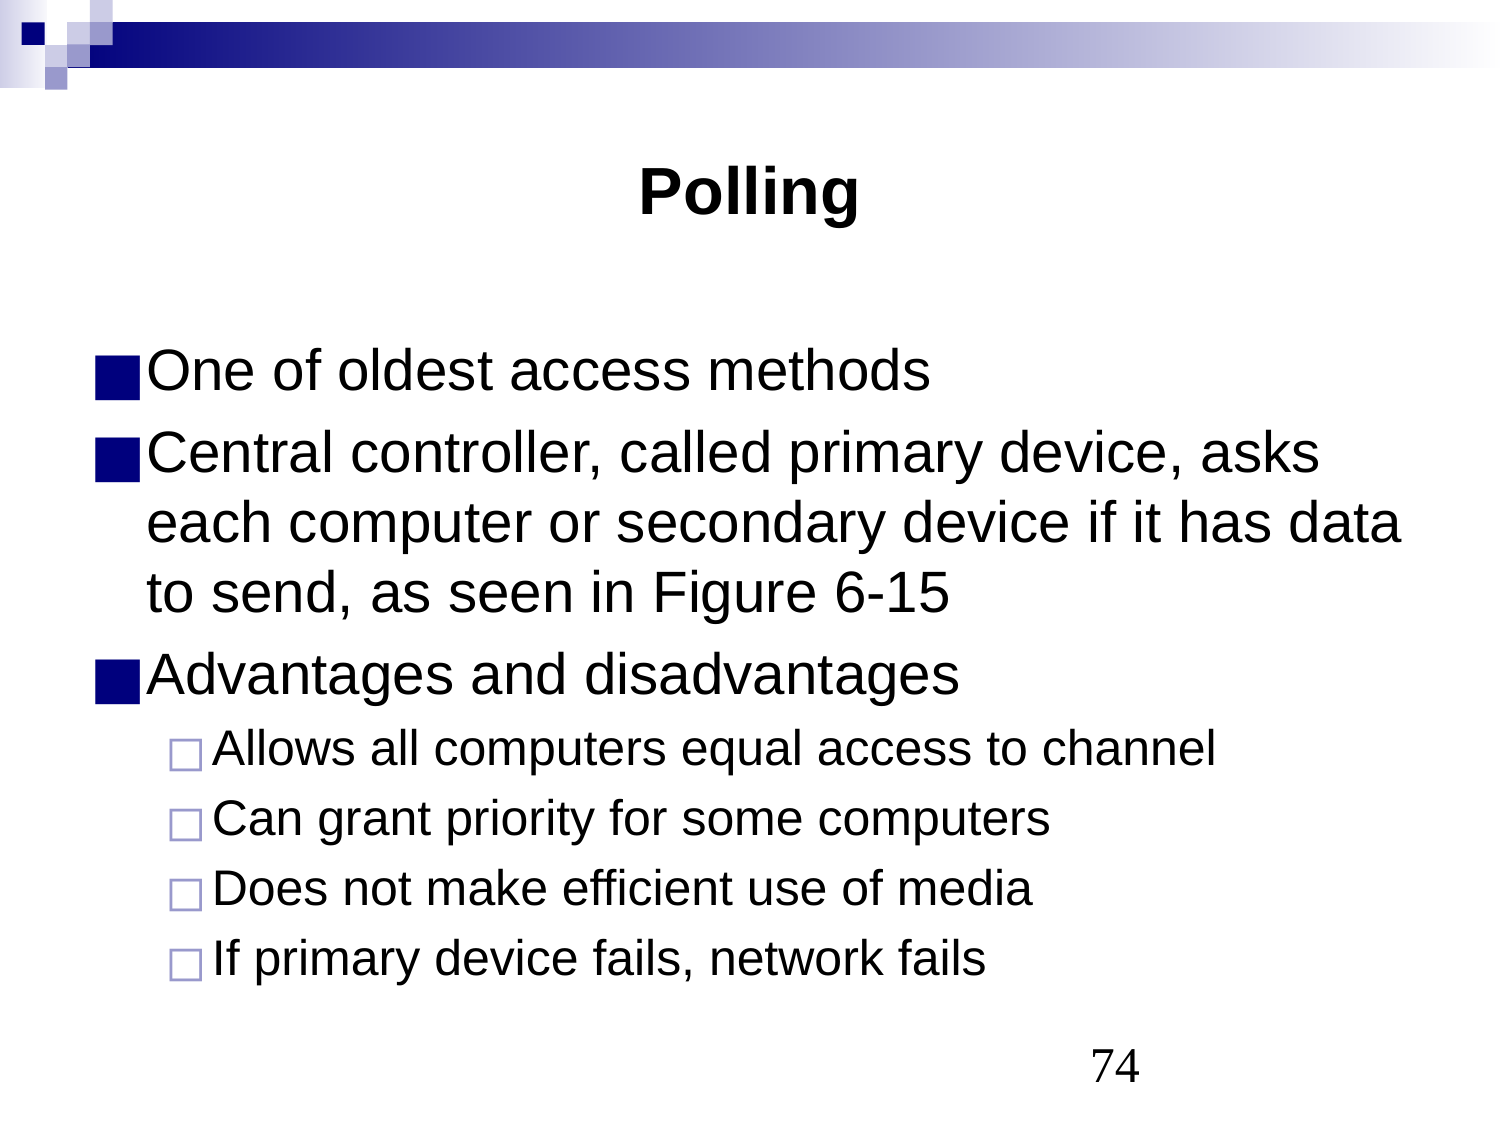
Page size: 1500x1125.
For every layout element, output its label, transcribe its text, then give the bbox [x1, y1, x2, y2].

list One of oldest access methods Central controller, called primary device, asks each computer or secondary device if it has data to send, as seen in Figure 6-15 Advantages and disadvantages Allows all computers equal access to channel Can grant priority for some computers Does not make efficient use of media If primary device fails, network fails [75, 324, 1425, 963]
title Polling [75, 75, 1425, 300]
slide_number ‹#› [1074, 1025, 1425, 1100]
